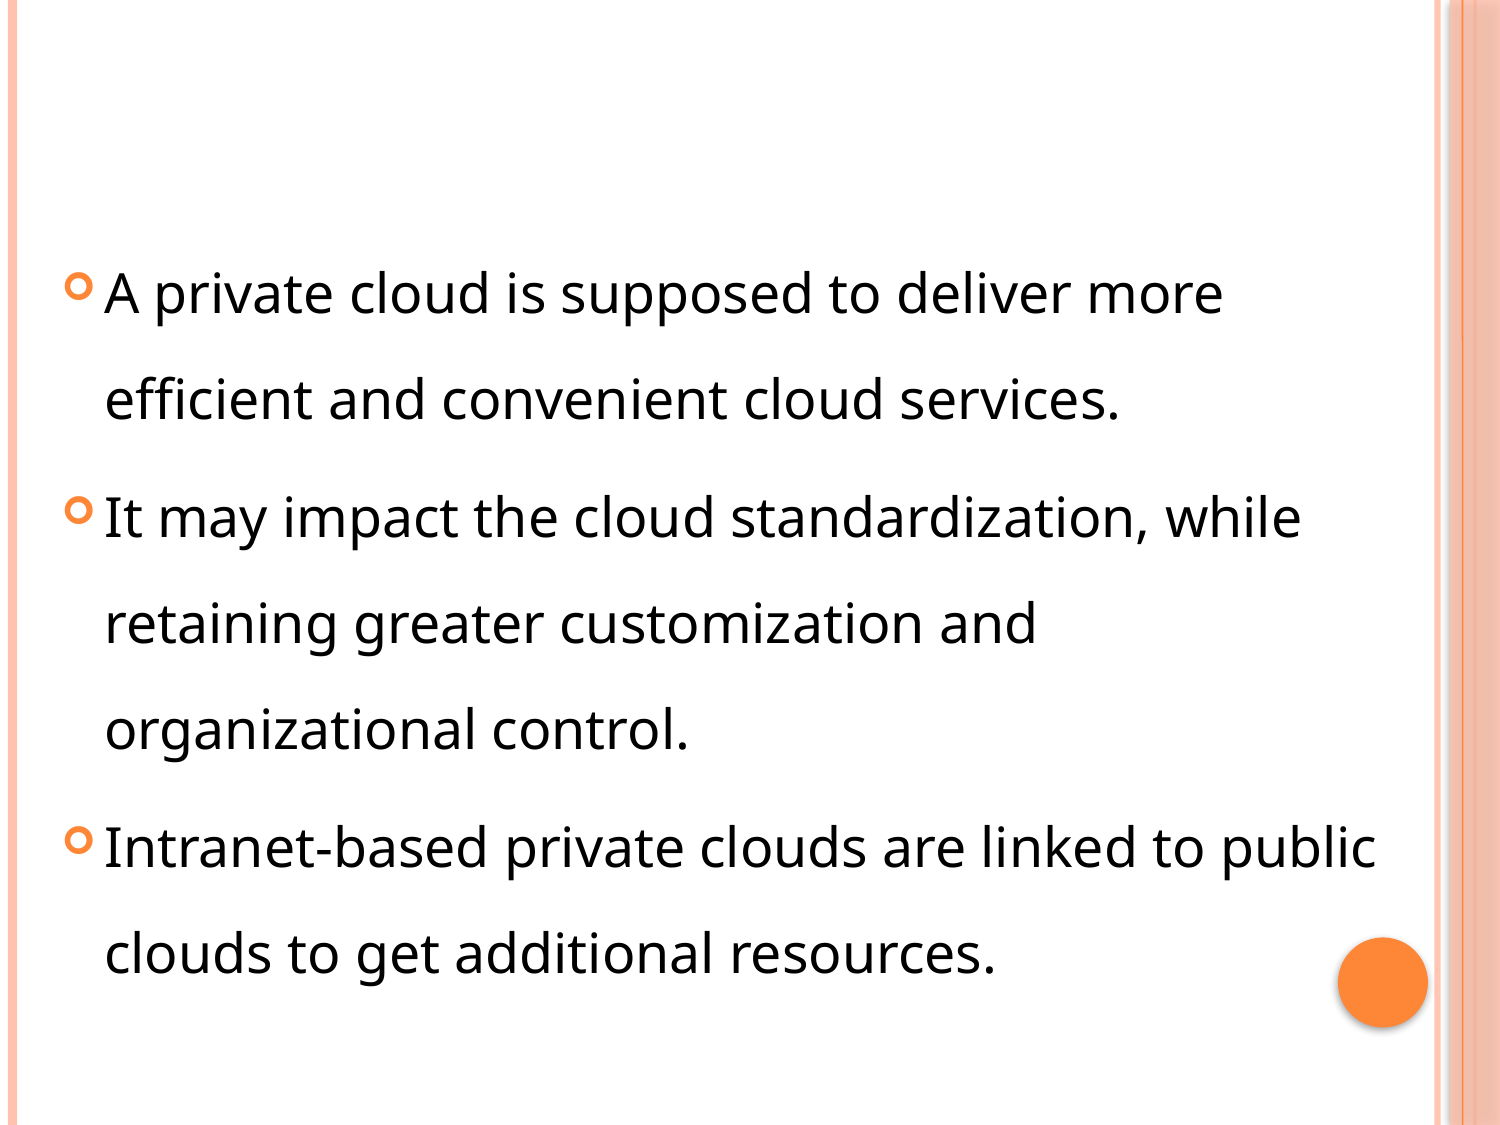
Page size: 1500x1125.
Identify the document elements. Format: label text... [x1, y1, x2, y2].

list A private cloud is supposed to deliver more efficient and convenient cloud services. It may impact the cloud standardization, while retaining greater customization and organizational control. Intranet-based private clouds are linked to public clouds to get additional resources. [46, 210, 1425, 997]
